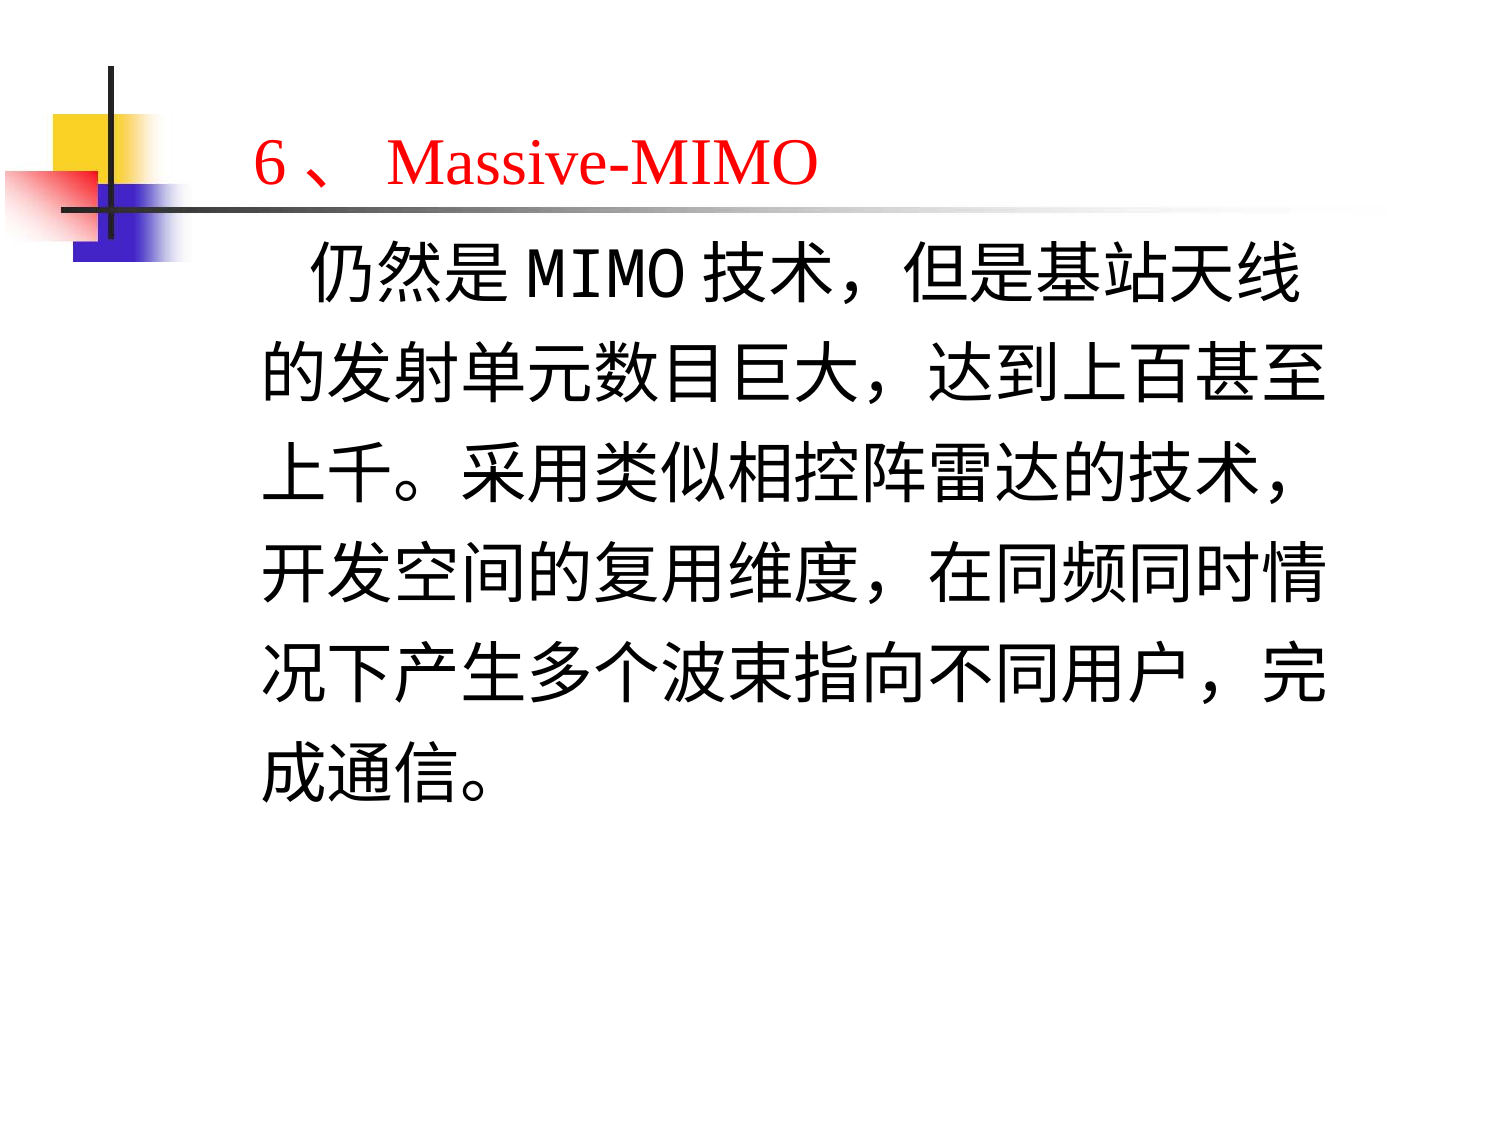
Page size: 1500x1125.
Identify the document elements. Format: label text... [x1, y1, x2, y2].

picture [5, 66, 1413, 262]
list 6、Massive-MIMO 仍然是MIMO技术，但是基站天线的发射单元数目巨大，达到上百甚至上千。采用类似相控阵雷达的技术，开发空间的复用维度，在同频同时情况下产生多个波束指向不同用户，完成通信。 [188, 89, 1376, 760]
